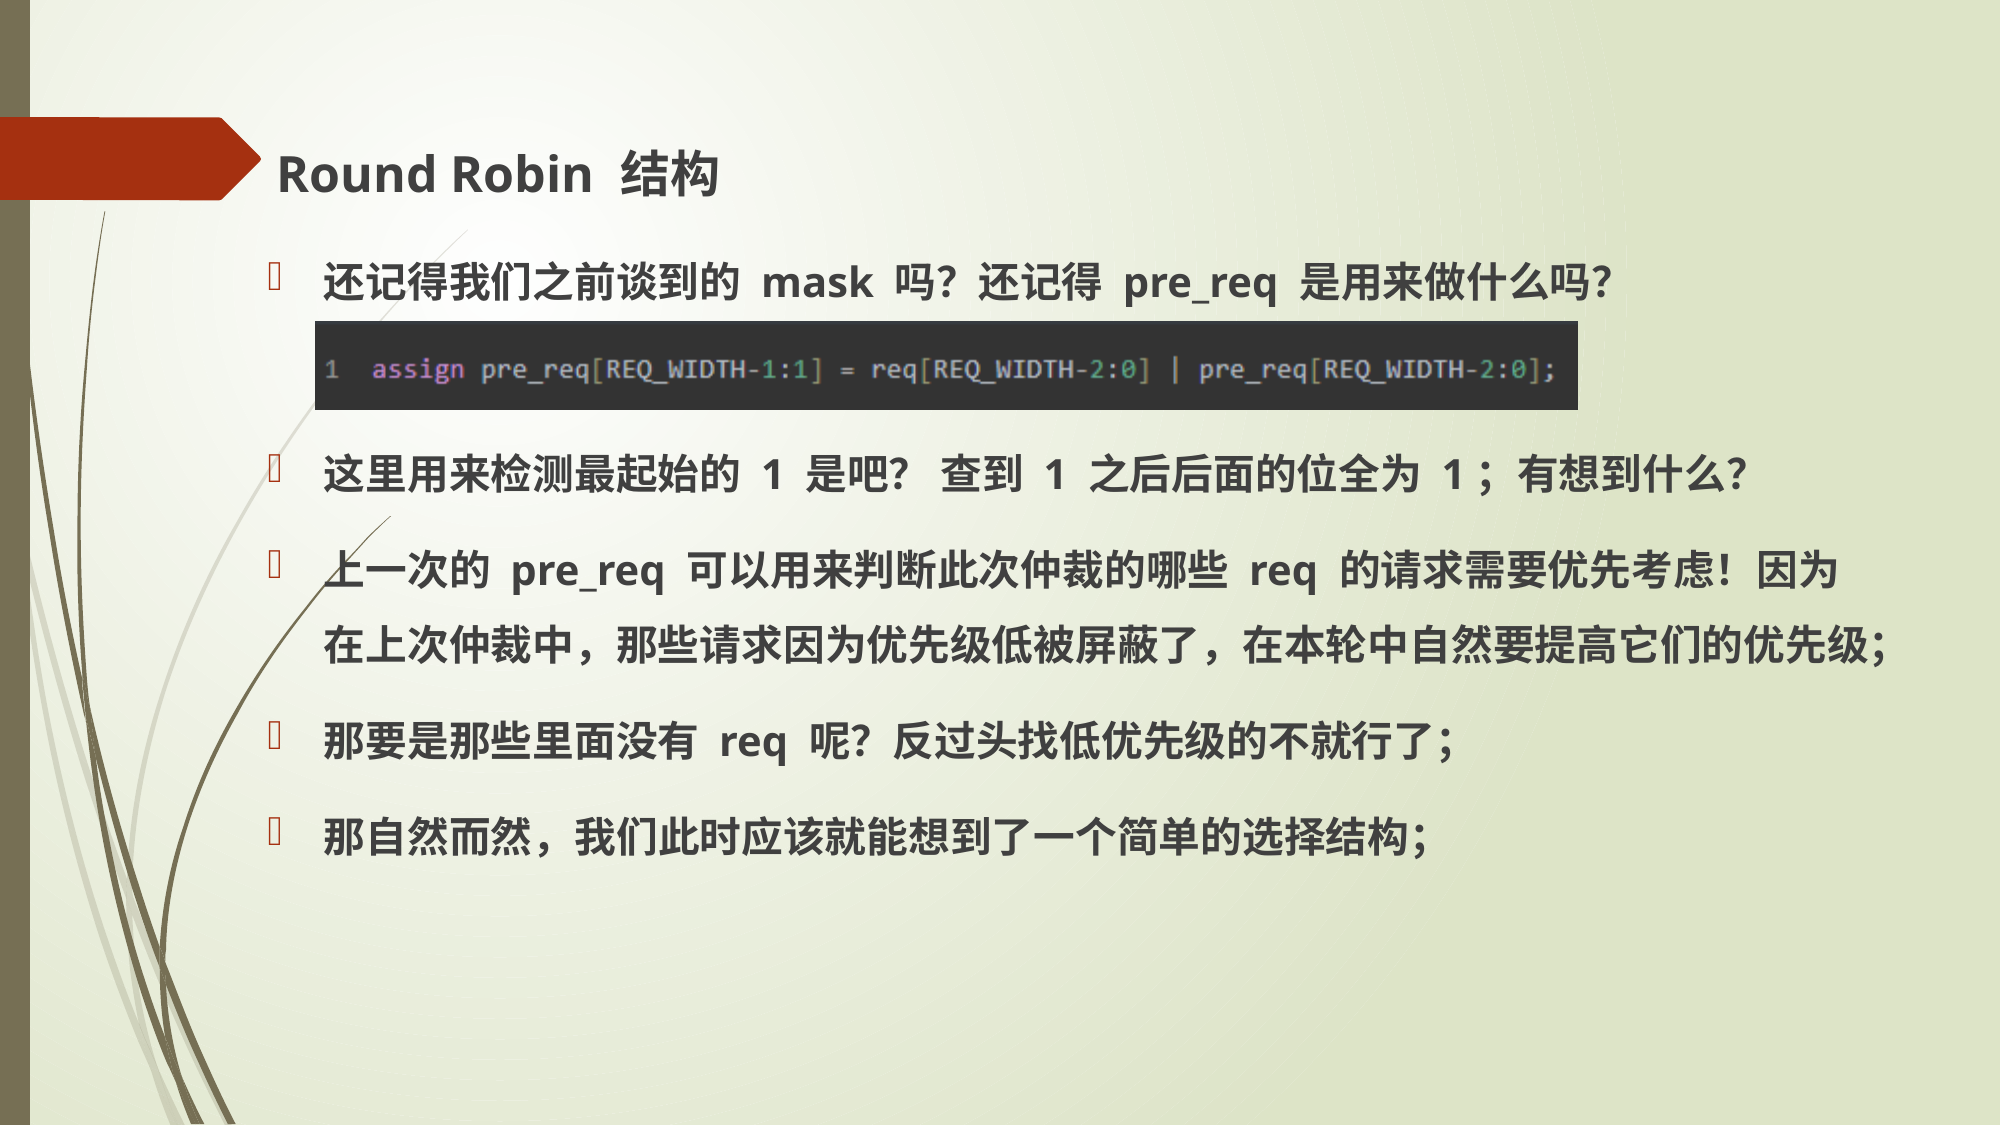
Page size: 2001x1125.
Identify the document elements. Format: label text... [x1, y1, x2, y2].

list Round Robin 结构 [261, 104, 1725, 223]
picture [314, 321, 1578, 411]
text_box 还记得我们之前谈到的 mask 吗？还记得 pre_req 是用来做什么吗？ 这里用来检测最起始的 1 是吧？ 查到 1 之后后面的位全为 1；有想到什么？ 上一次的 pre_req 可以用来判断此次仲裁的哪些 req 的请求需要优先考虑！因为在上次仲裁中，那些请求因为优先级低被屏蔽了，在本轮中自然要提高它们的优先级； 那要是那些里面没有 req 呢？反过头找低优先级的不就行了； 那自然而然，我们此时应该就能想到了一个简单的选择结构； [252, 223, 1896, 1067]
